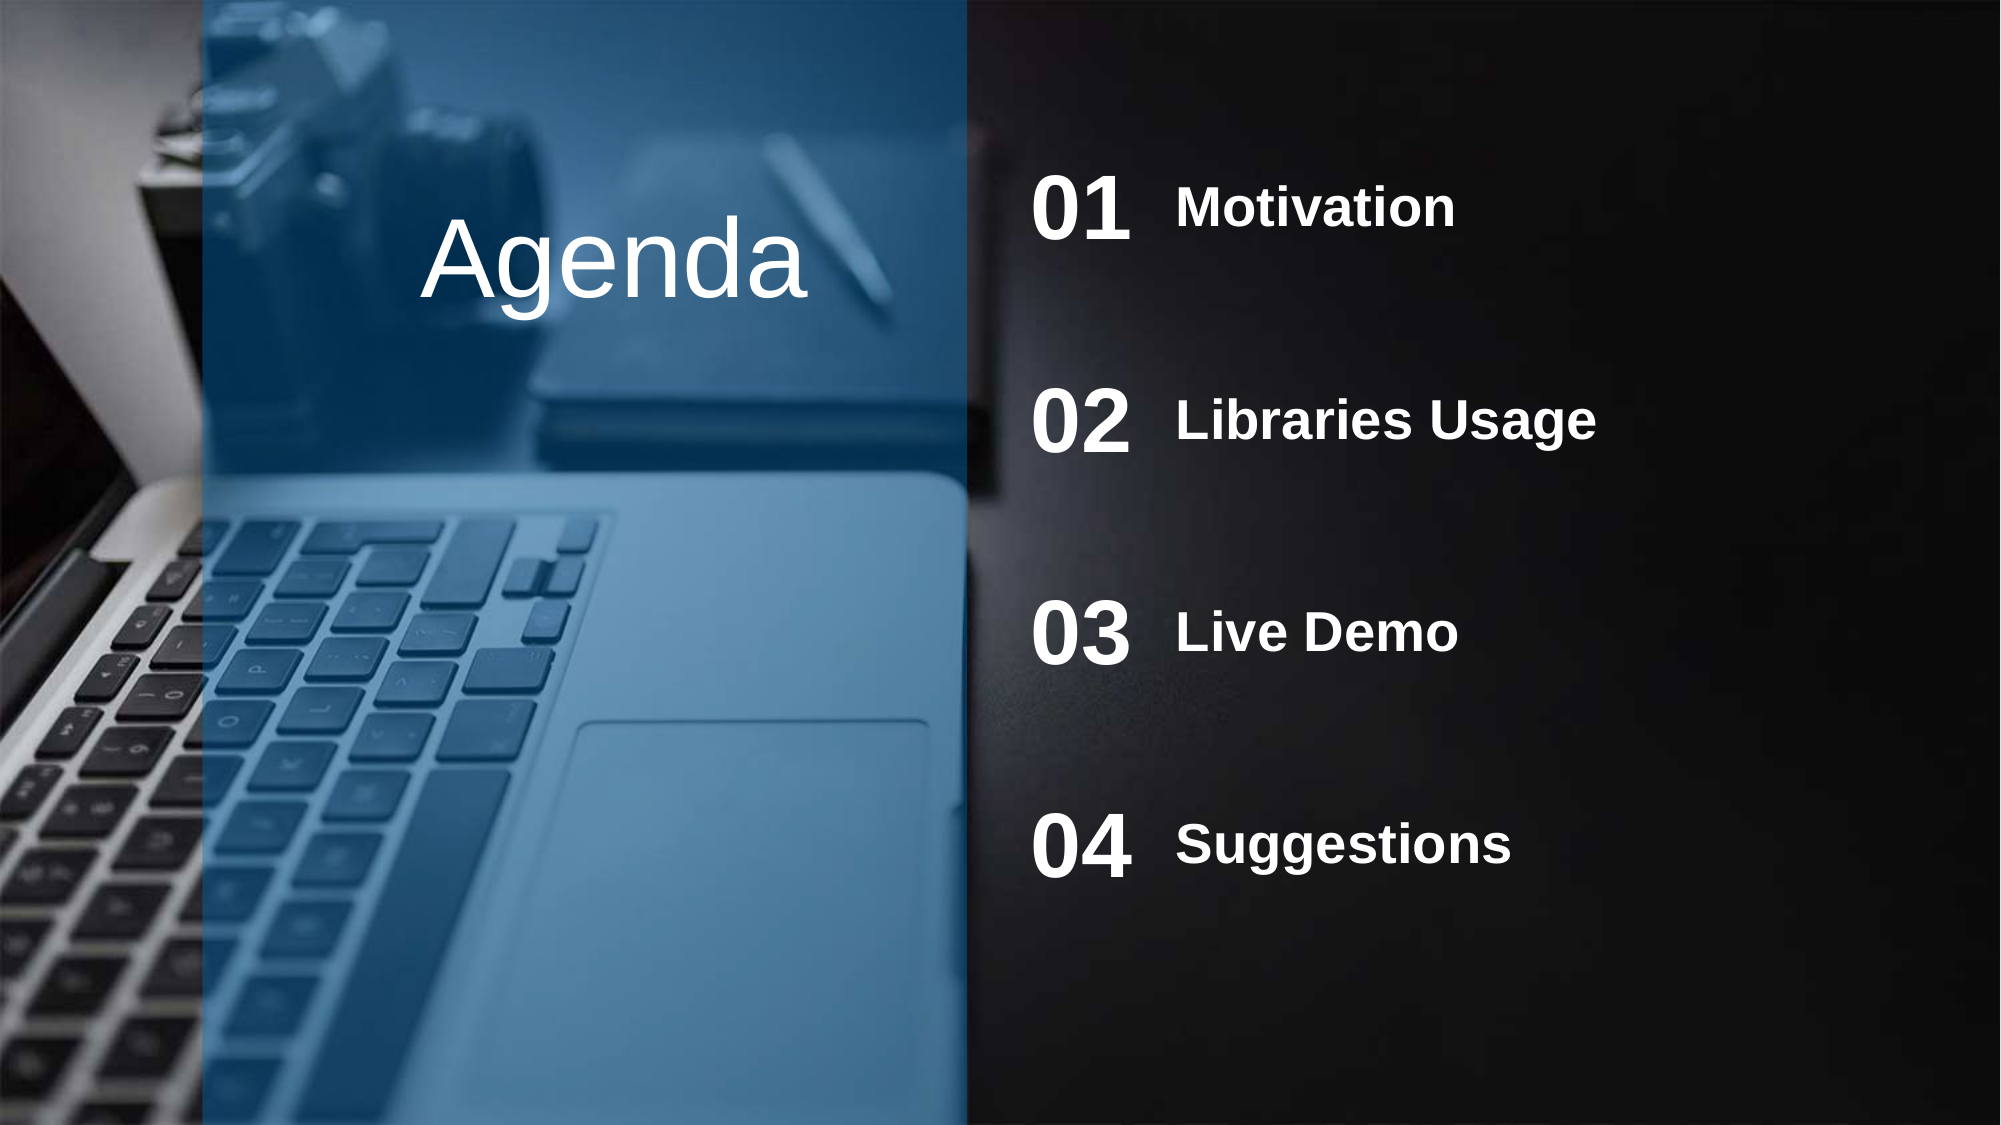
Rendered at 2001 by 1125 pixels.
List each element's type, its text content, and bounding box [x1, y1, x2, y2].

text_box 04 [1001, 778, 1163, 903]
text_box Agenda [354, 178, 854, 328]
picture [0, 0, 201, 1125]
text_box 02 [1001, 353, 1163, 478]
text_box Suggestions [1163, 800, 1923, 883]
text_box Live Demo [1163, 587, 1923, 671]
picture [968, 0, 2001, 1125]
text_box Motivation [1163, 162, 1923, 246]
text_box Libraries Usage [1163, 375, 1923, 458]
text_box 03 [1001, 565, 1163, 691]
text_box 01 [1001, 140, 1163, 266]
text_box [201, 0, 968, 1125]
